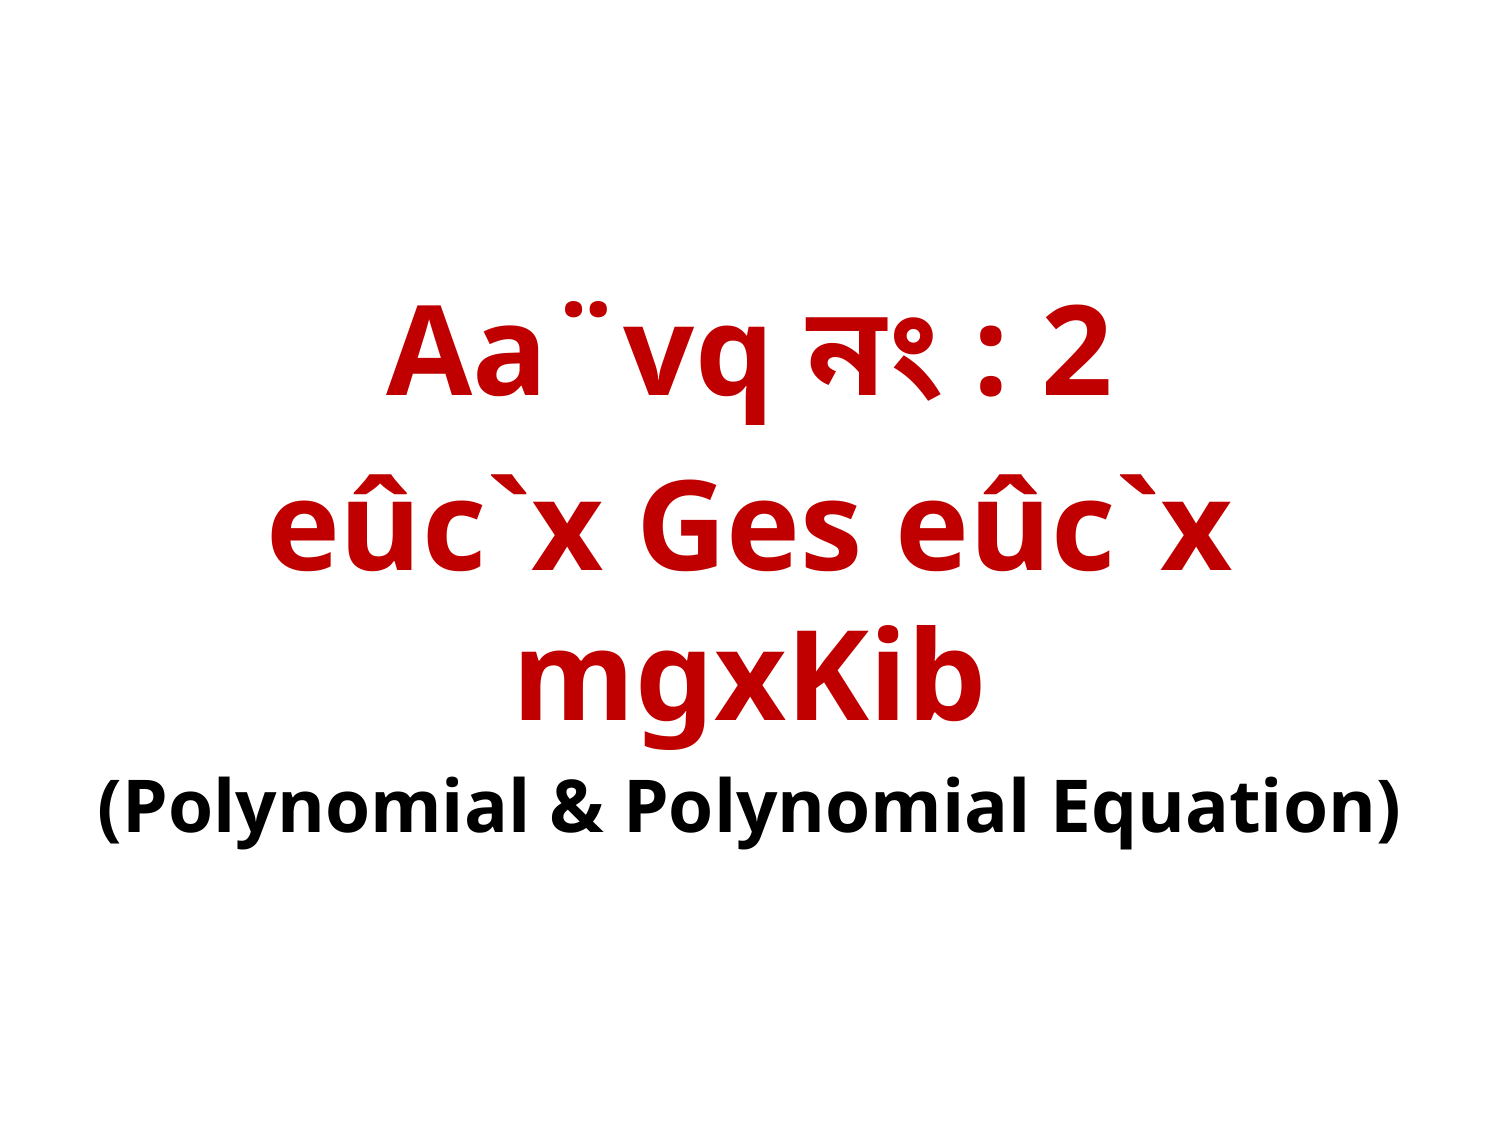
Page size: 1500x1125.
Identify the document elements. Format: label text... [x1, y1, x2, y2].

list Aa¨vq নং : 2 eûc`x Ges eûc`x mgxKib (Polynomial & Polynomial Equation) [75, 262, 1425, 1005]
